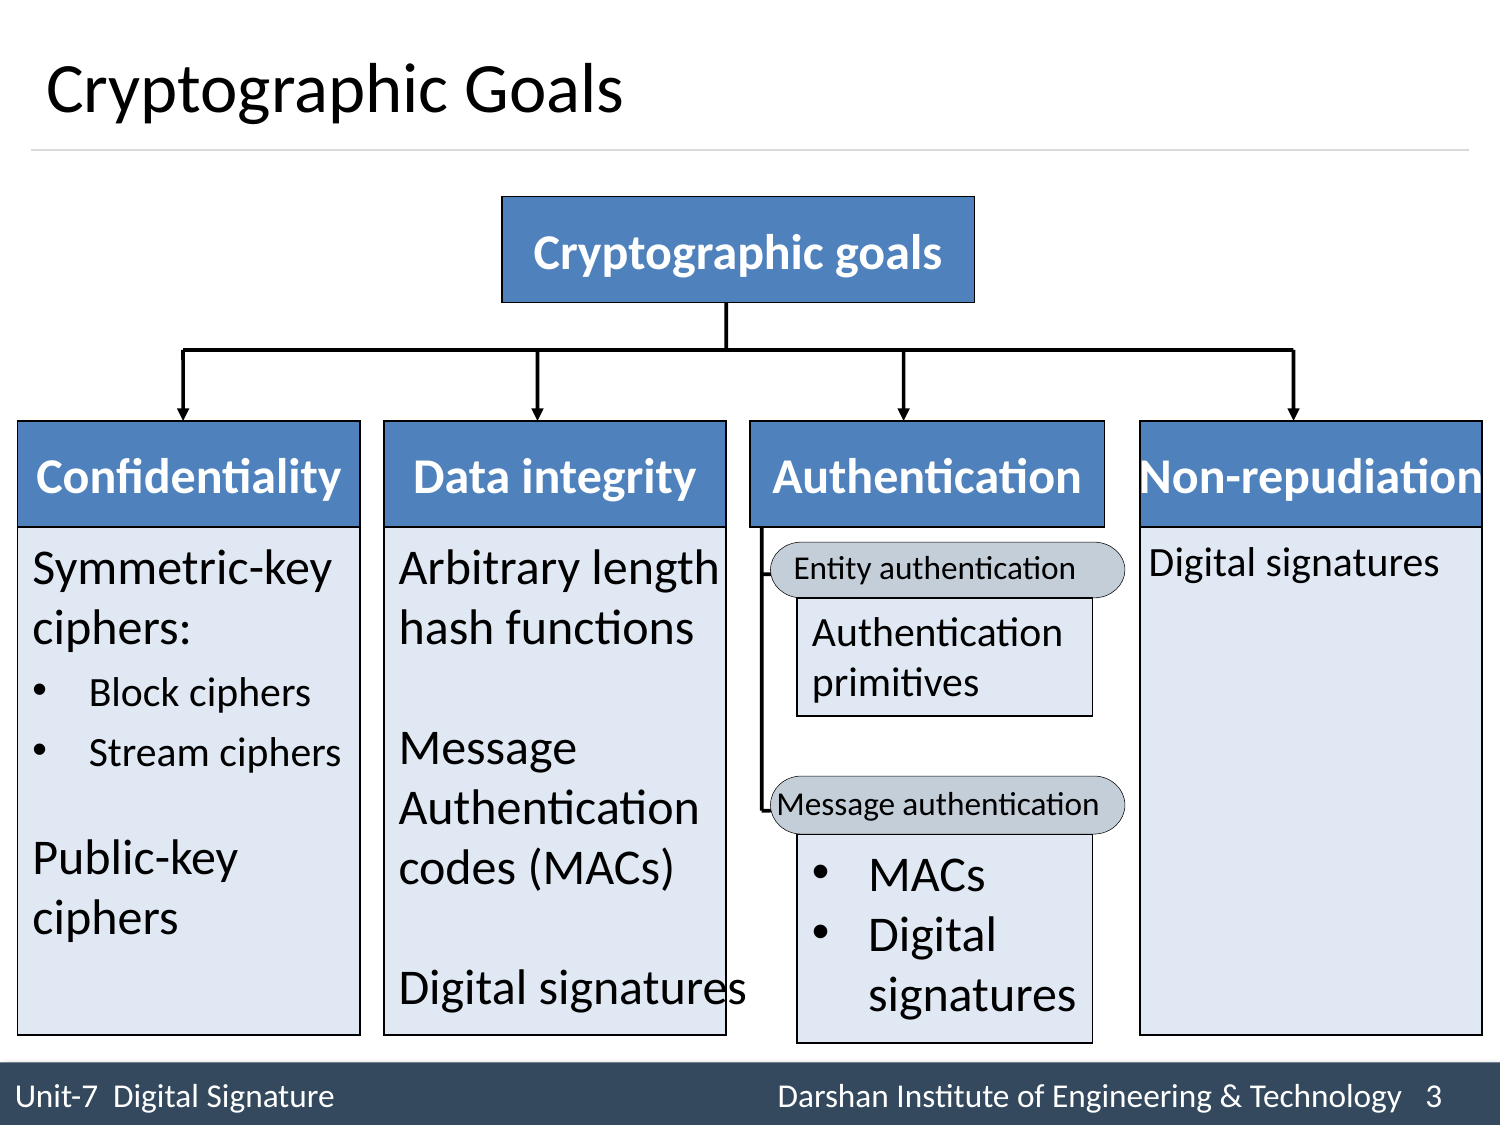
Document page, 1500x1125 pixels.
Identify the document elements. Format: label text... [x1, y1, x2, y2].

text_box [531, 349, 544, 421]
text_box [897, 349, 910, 421]
text_box MACs Digital signatures [797, 843, 1093, 1043]
text_box Arbitrary length hash functions Message Authentication codes (MACs) Digital signatures [383, 527, 727, 1035]
slide_number [1074, 1042, 1425, 1103]
text_box Non-repudiation [1139, 420, 1483, 527]
text_box Confidentiality [17, 420, 361, 528]
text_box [761, 774, 1138, 835]
text_box Symmetric-key ciphers: Block ciphers Stream ciphers Public-key ciphers [17, 528, 361, 1035]
text_box Cryptographic goals [501, 196, 975, 303]
text_box [176, 349, 190, 421]
text_box Digital signatures [1139, 527, 1483, 1035]
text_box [761, 538, 1126, 599]
text_box Data integrity [383, 420, 727, 527]
title Cryptographic Goals [31, 17, 1469, 150]
text_box Authentication [749, 420, 1105, 528]
text_box [1287, 349, 1300, 421]
text_box Authentication primitives [797, 606, 1093, 716]
